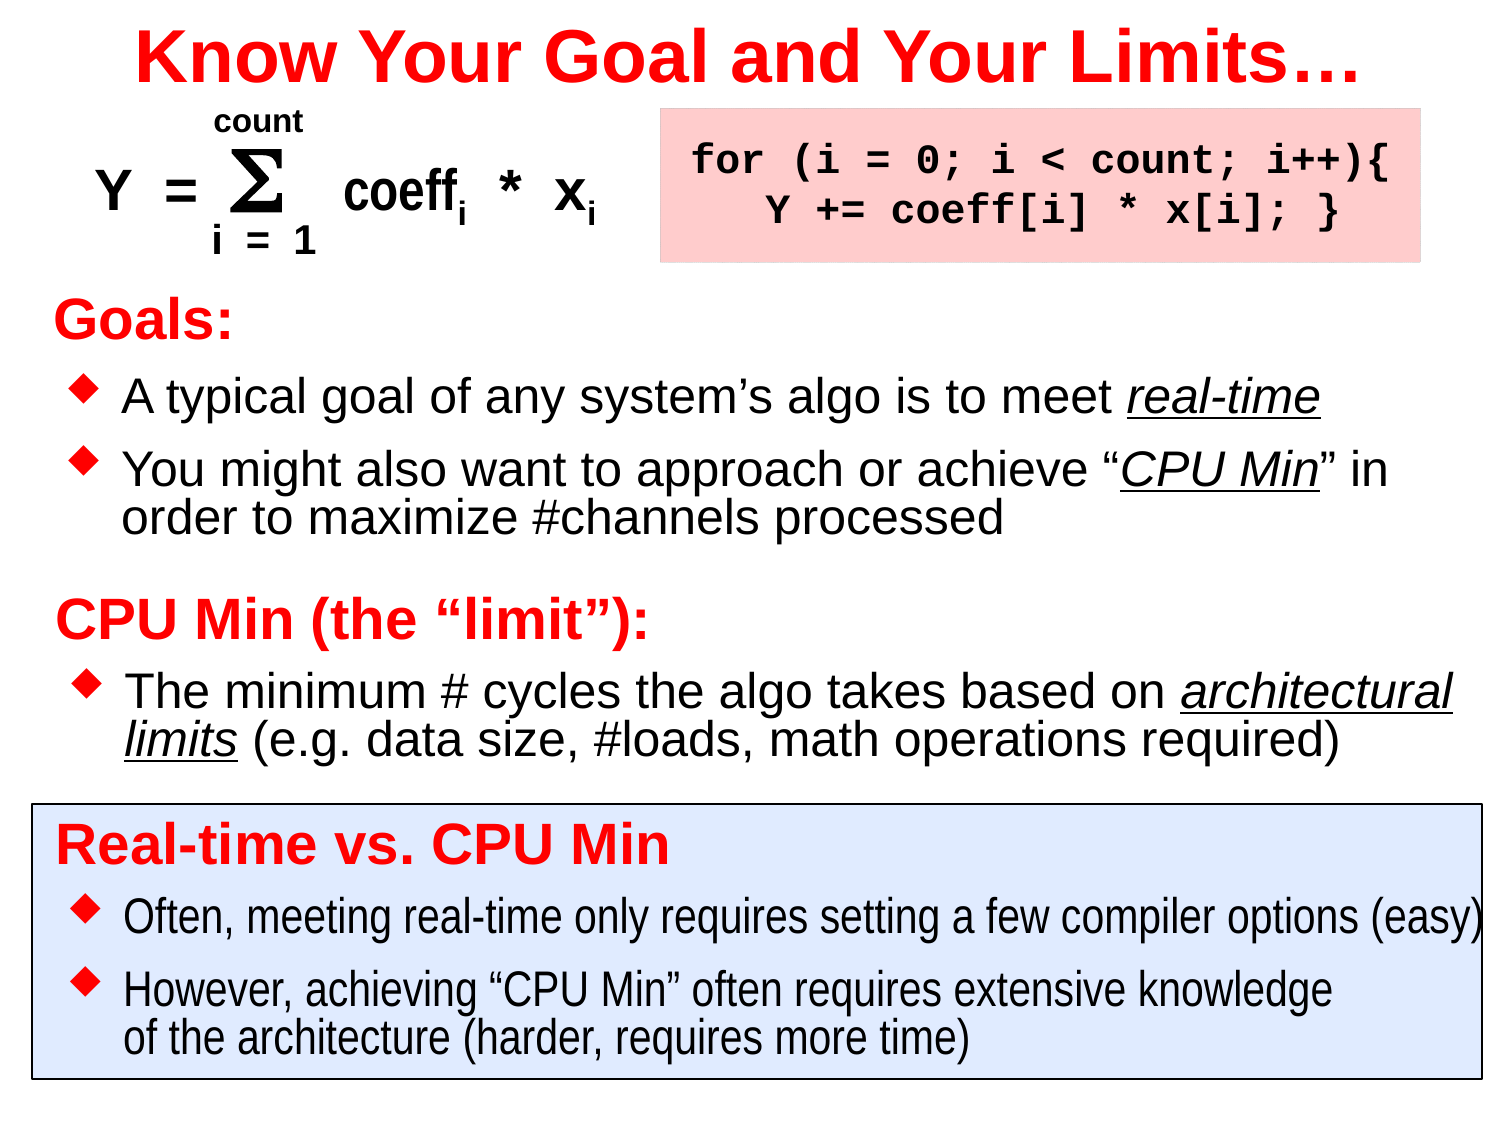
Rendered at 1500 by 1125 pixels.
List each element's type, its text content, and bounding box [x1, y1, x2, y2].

text_box Real-time vs. CPU Min [41, 812, 687, 884]
text_box [31, 804, 1482, 1080]
text_box Goals: [38, 287, 250, 359]
text_box CPU Min (the “limit”): [40, 587, 667, 659]
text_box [79, 99, 1421, 271]
title Know Your Goal and Your Limits… [0, 0, 1500, 122]
text_box A typical goal of any system’s algo is to meet real-time You might also want to approach or achieve “CPU Min” in order to maximize #channels processed [50, 367, 1405, 552]
text_box Often, meeting real-time only requires setting a few compiler options (easy) However, achieving “CPU Min” often requires extensive knowledge of the architecture (harder, requires more time) [52, 888, 1500, 1072]
text_box The minimum # cycles the algo takes based on architectural limits (e.g. data size, #loads, math operations required) [53, 662, 1468, 774]
